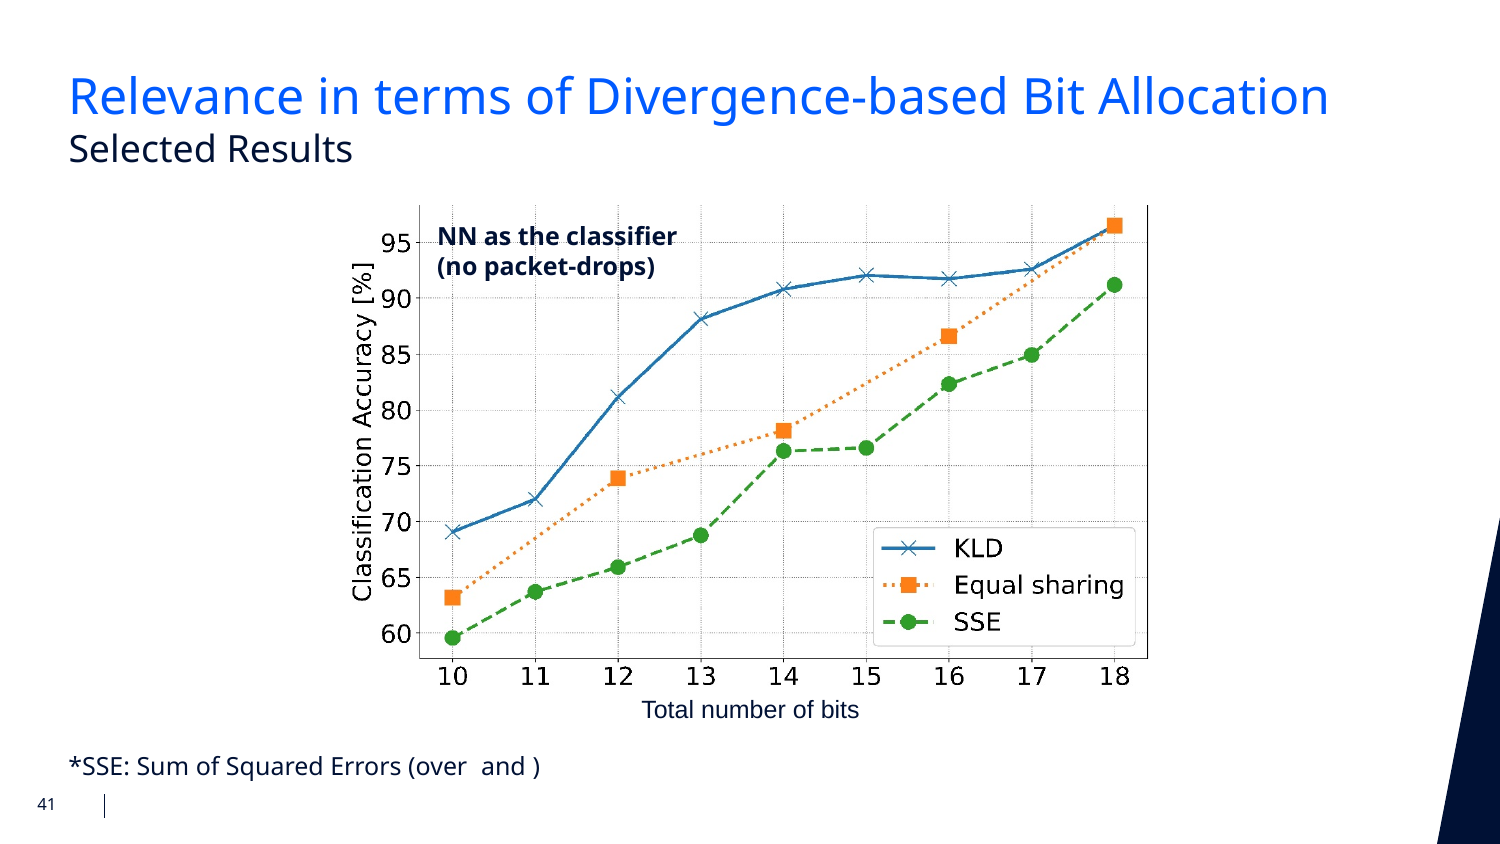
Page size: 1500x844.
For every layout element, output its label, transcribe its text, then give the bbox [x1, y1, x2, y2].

picture [346, 205, 1155, 691]
list Relevance in terms of Divergence-based Bit Allocation [68, 64, 1432, 121]
list Selected Results [68, 125, 1432, 182]
text_box Total number of bits [346, 693, 1162, 727]
